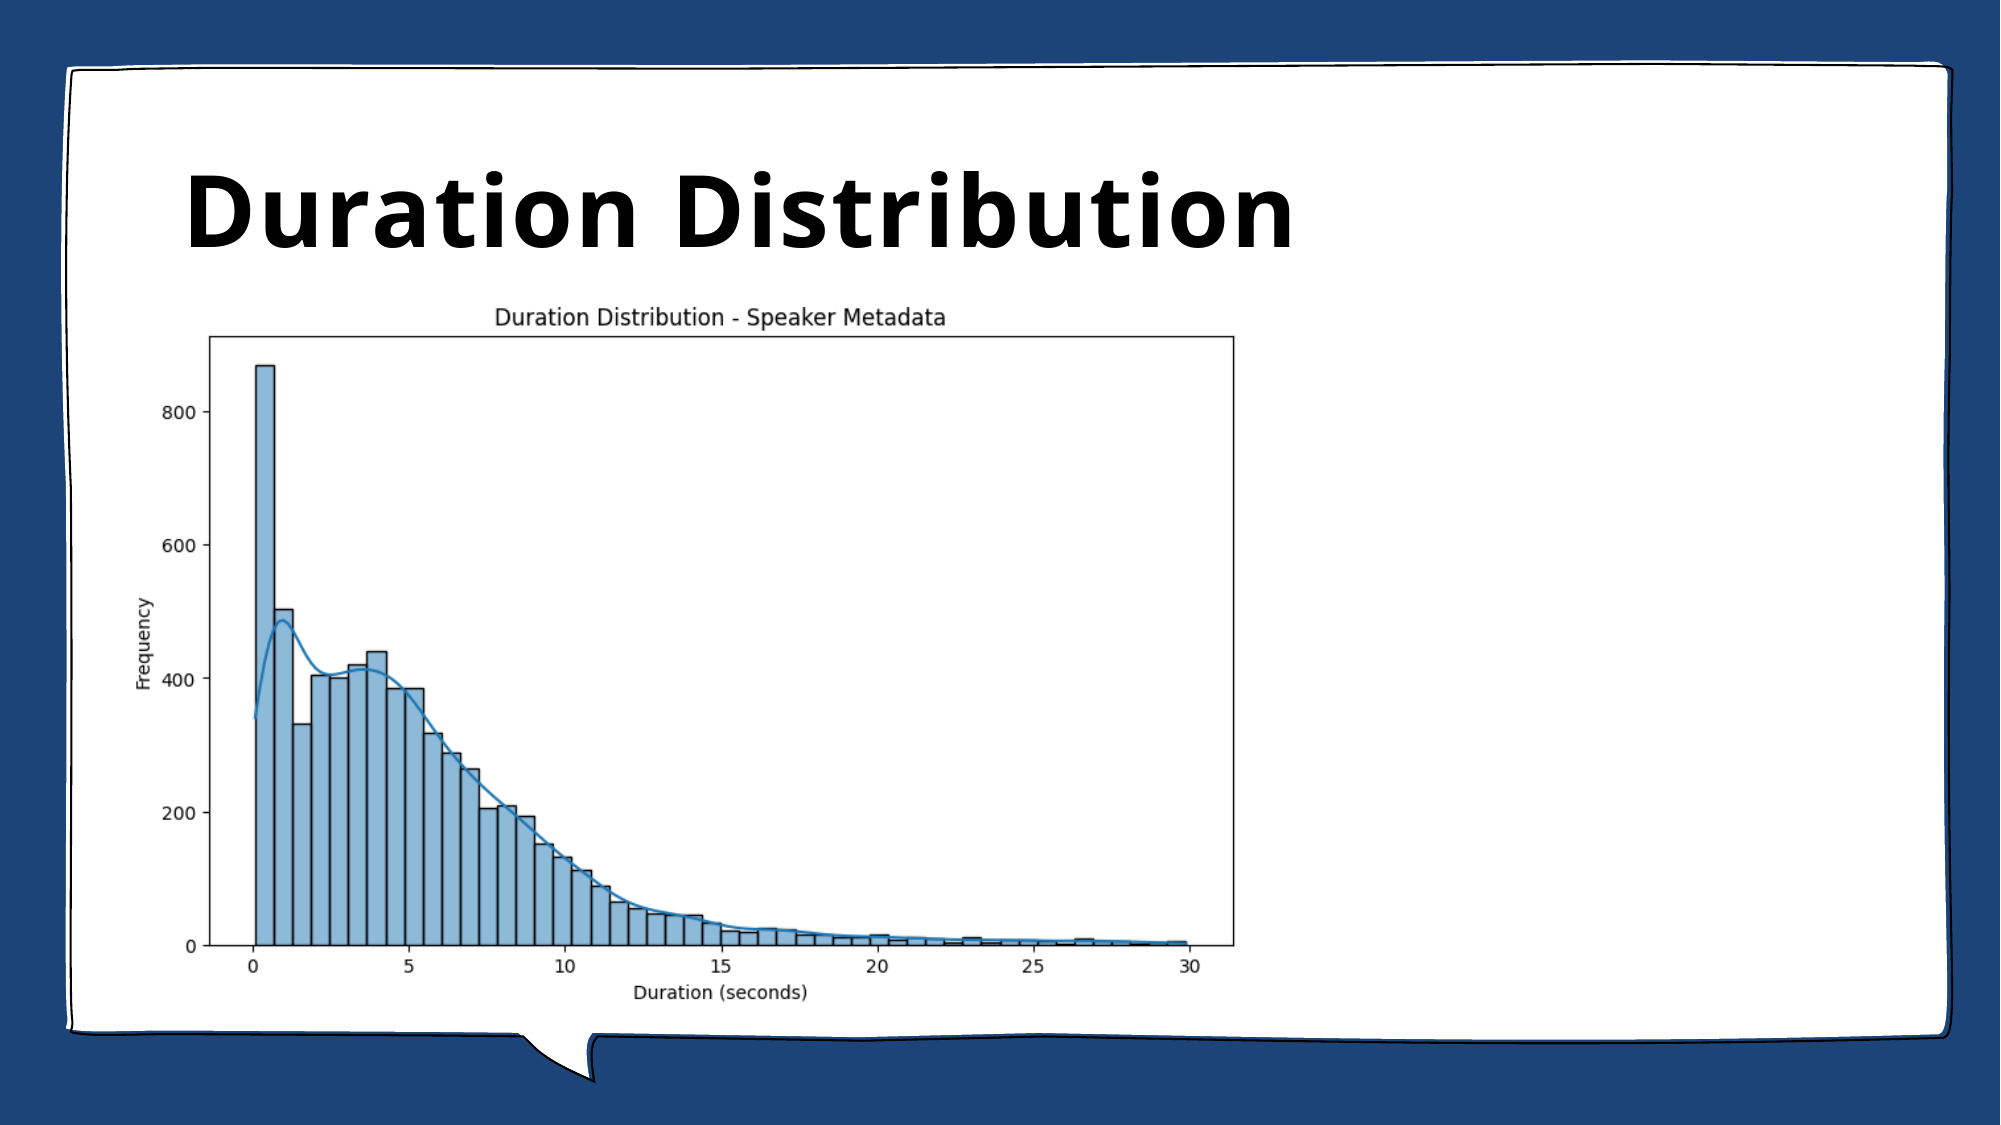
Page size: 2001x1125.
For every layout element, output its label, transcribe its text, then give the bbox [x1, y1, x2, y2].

title Duration Distribution [167, 91, 1863, 324]
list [122, 294, 1245, 1016]
